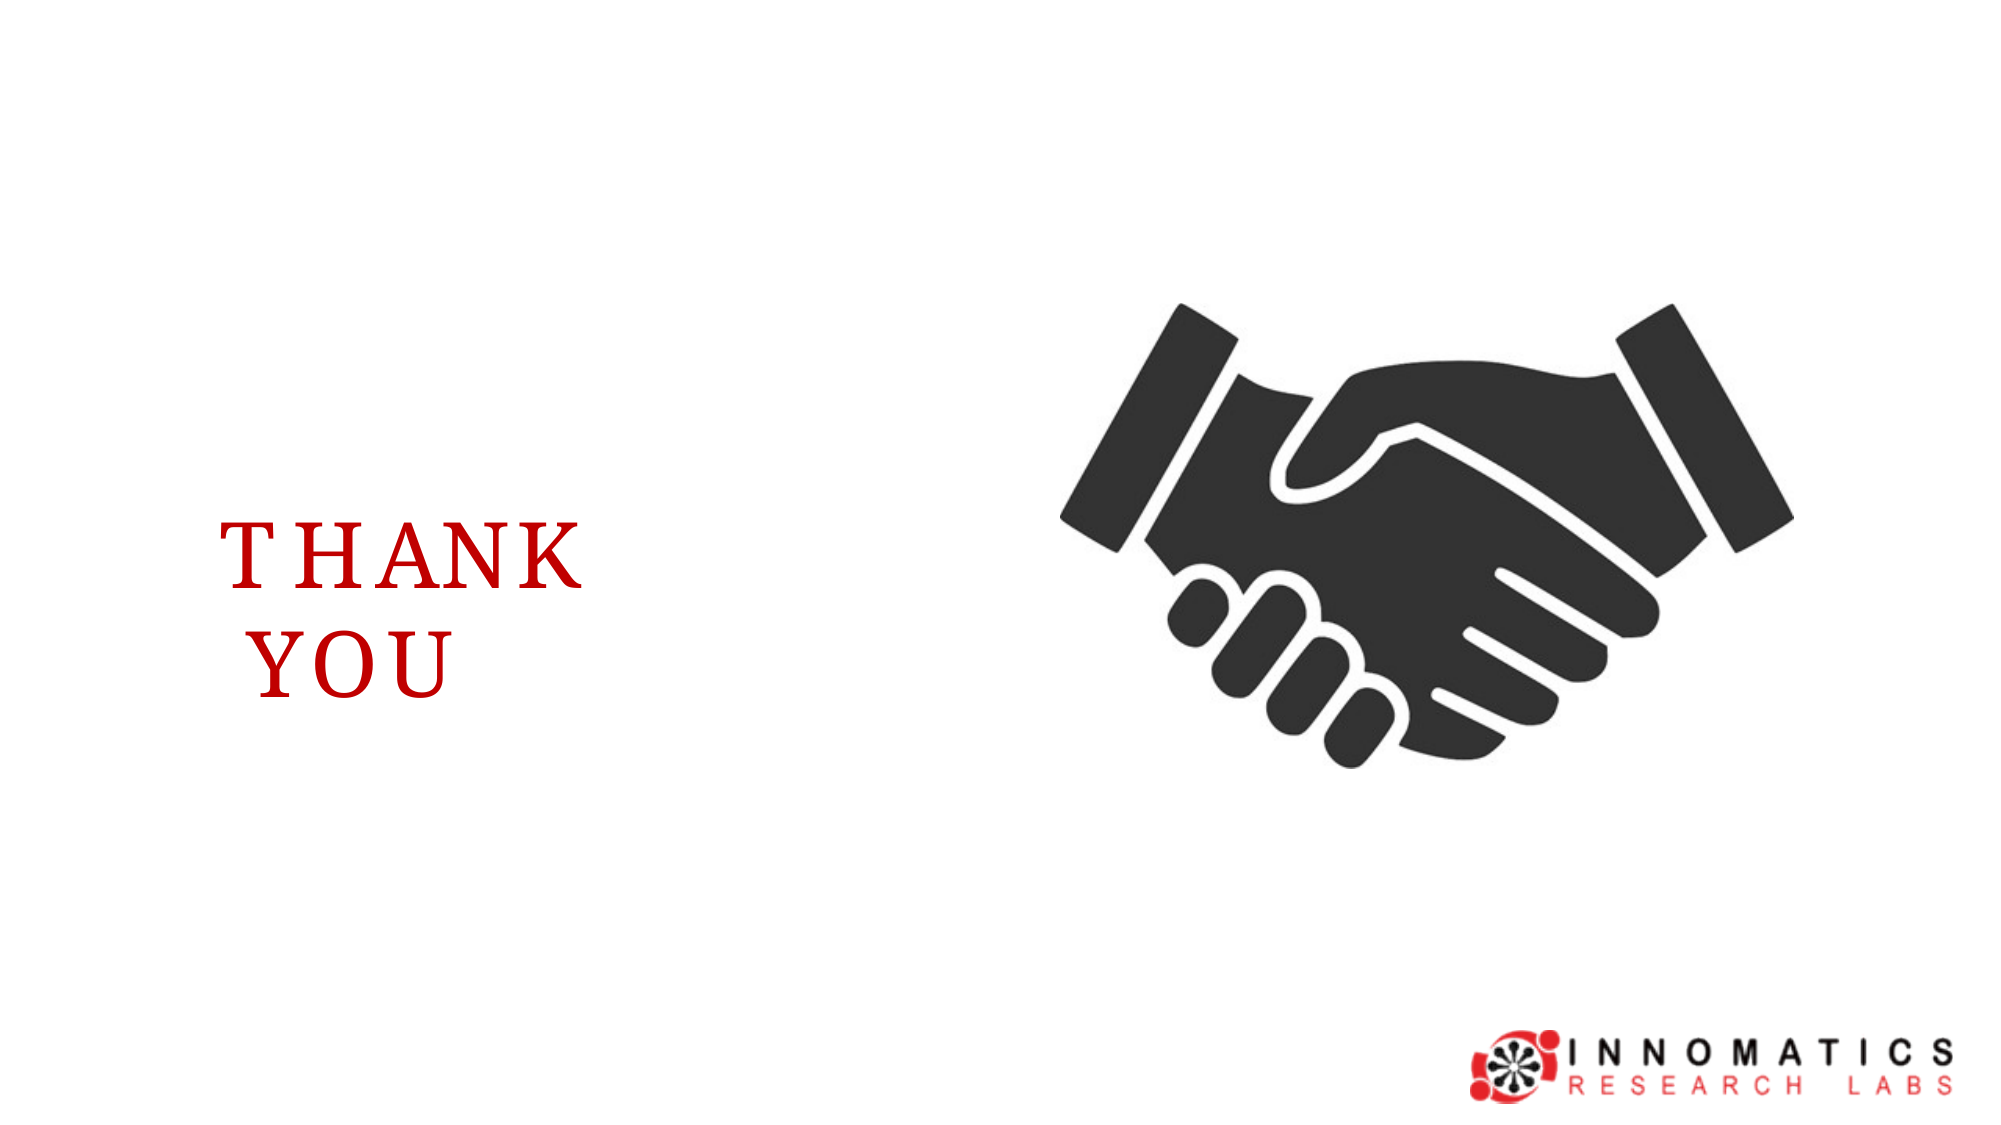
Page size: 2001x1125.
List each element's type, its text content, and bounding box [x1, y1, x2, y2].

picture [1060, 302, 1794, 769]
title THANK YOU [217, 491, 608, 717]
picture [1470, 1030, 1955, 1104]
